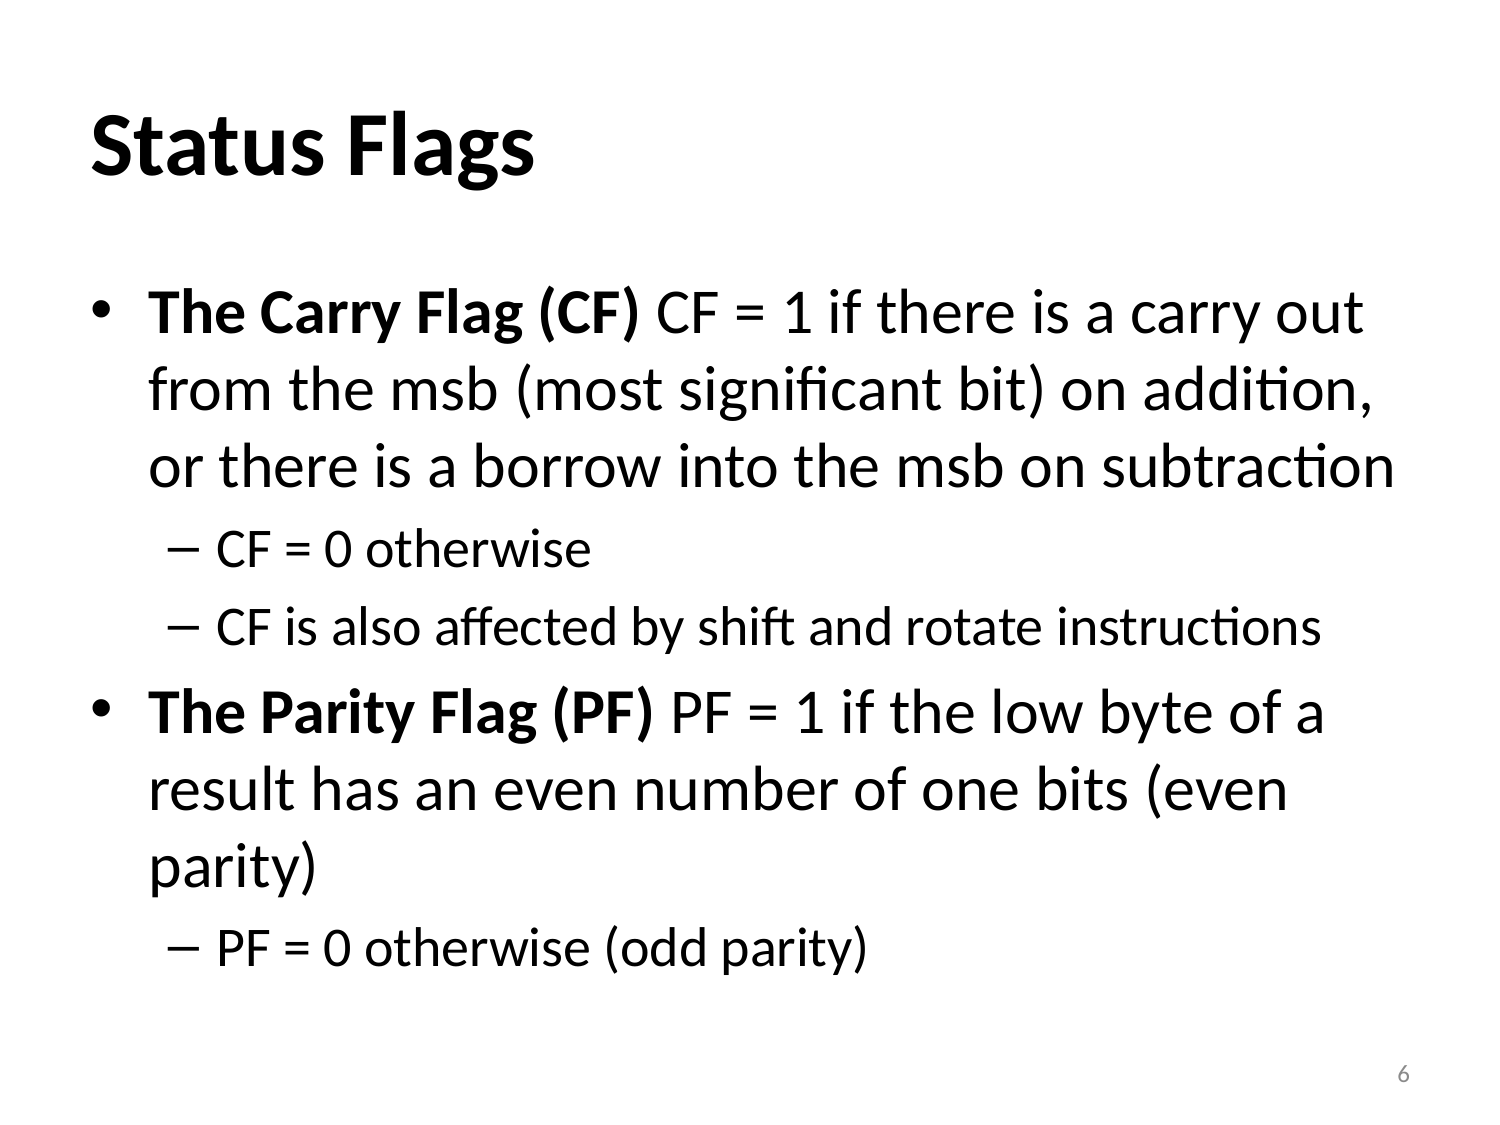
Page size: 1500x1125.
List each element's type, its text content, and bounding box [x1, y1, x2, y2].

list The Carry Flag (CF) CF = 1 if there is a carry out from the msb (most significant bit) on addition, or there is a borrow into the msb on subtraction CF = 0 otherwise CF is also affected by shift and rotate instructions The Parity Flag (PF) PF = 1 if the low byte of a result has an even number of one bits (even parity) PF = 0 otherwise (odd parity) [75, 262, 1425, 1005]
title Status Flags [75, 45, 1425, 233]
slide_number 6 [1074, 1042, 1425, 1103]
